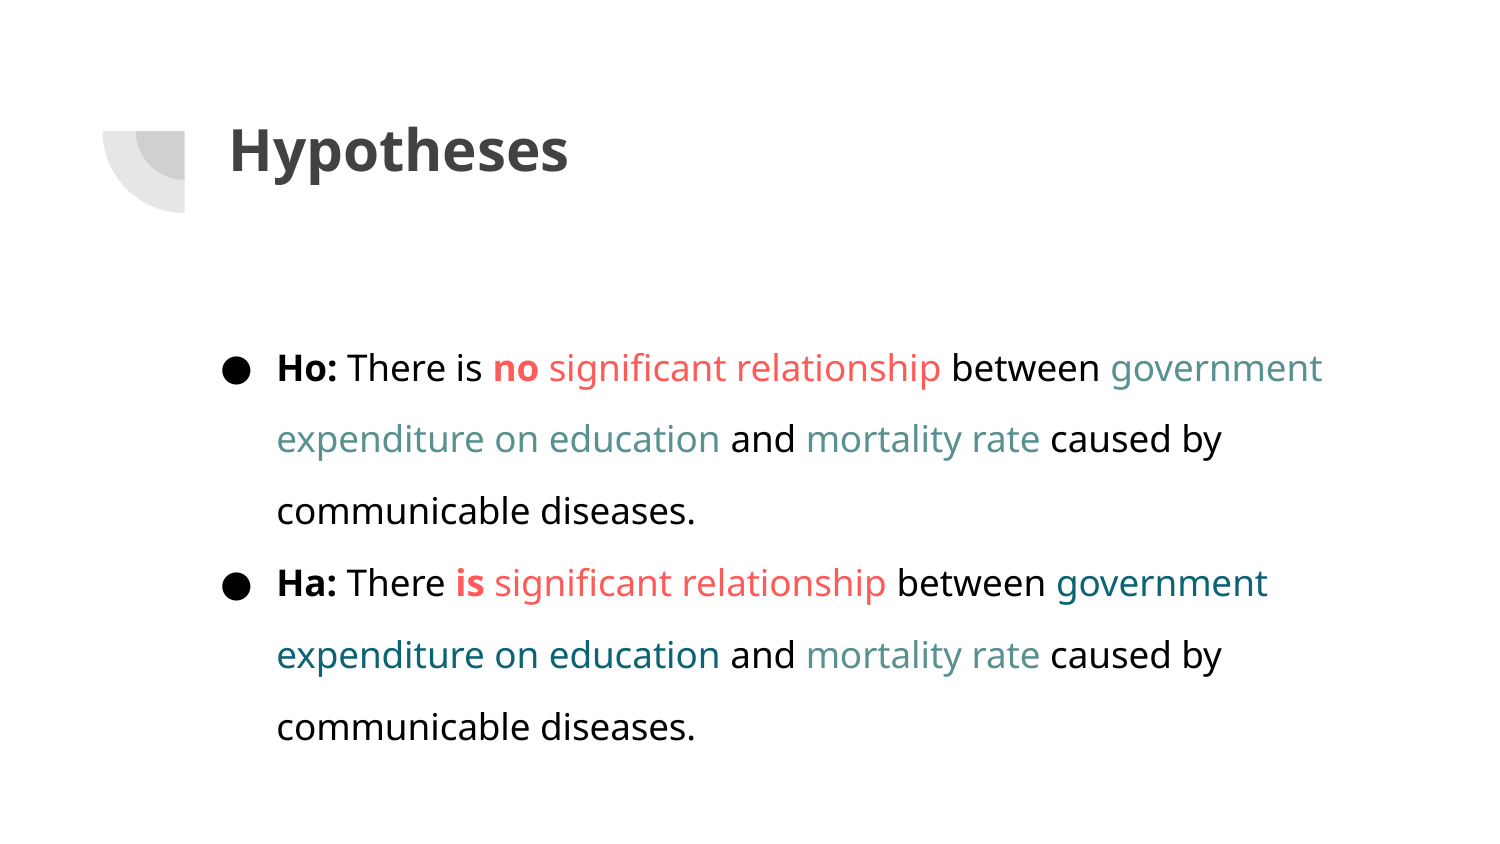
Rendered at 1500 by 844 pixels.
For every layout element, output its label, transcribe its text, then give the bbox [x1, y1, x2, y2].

title Hypotheses [213, 98, 1368, 263]
list Ho: There is no significant relationship between government expenditure on education and mortality rate caused by communicable diseases. Ha: There is significant relationship between government expenditure on education and mortality rate caused by communicable diseases. [186, 301, 1419, 719]
